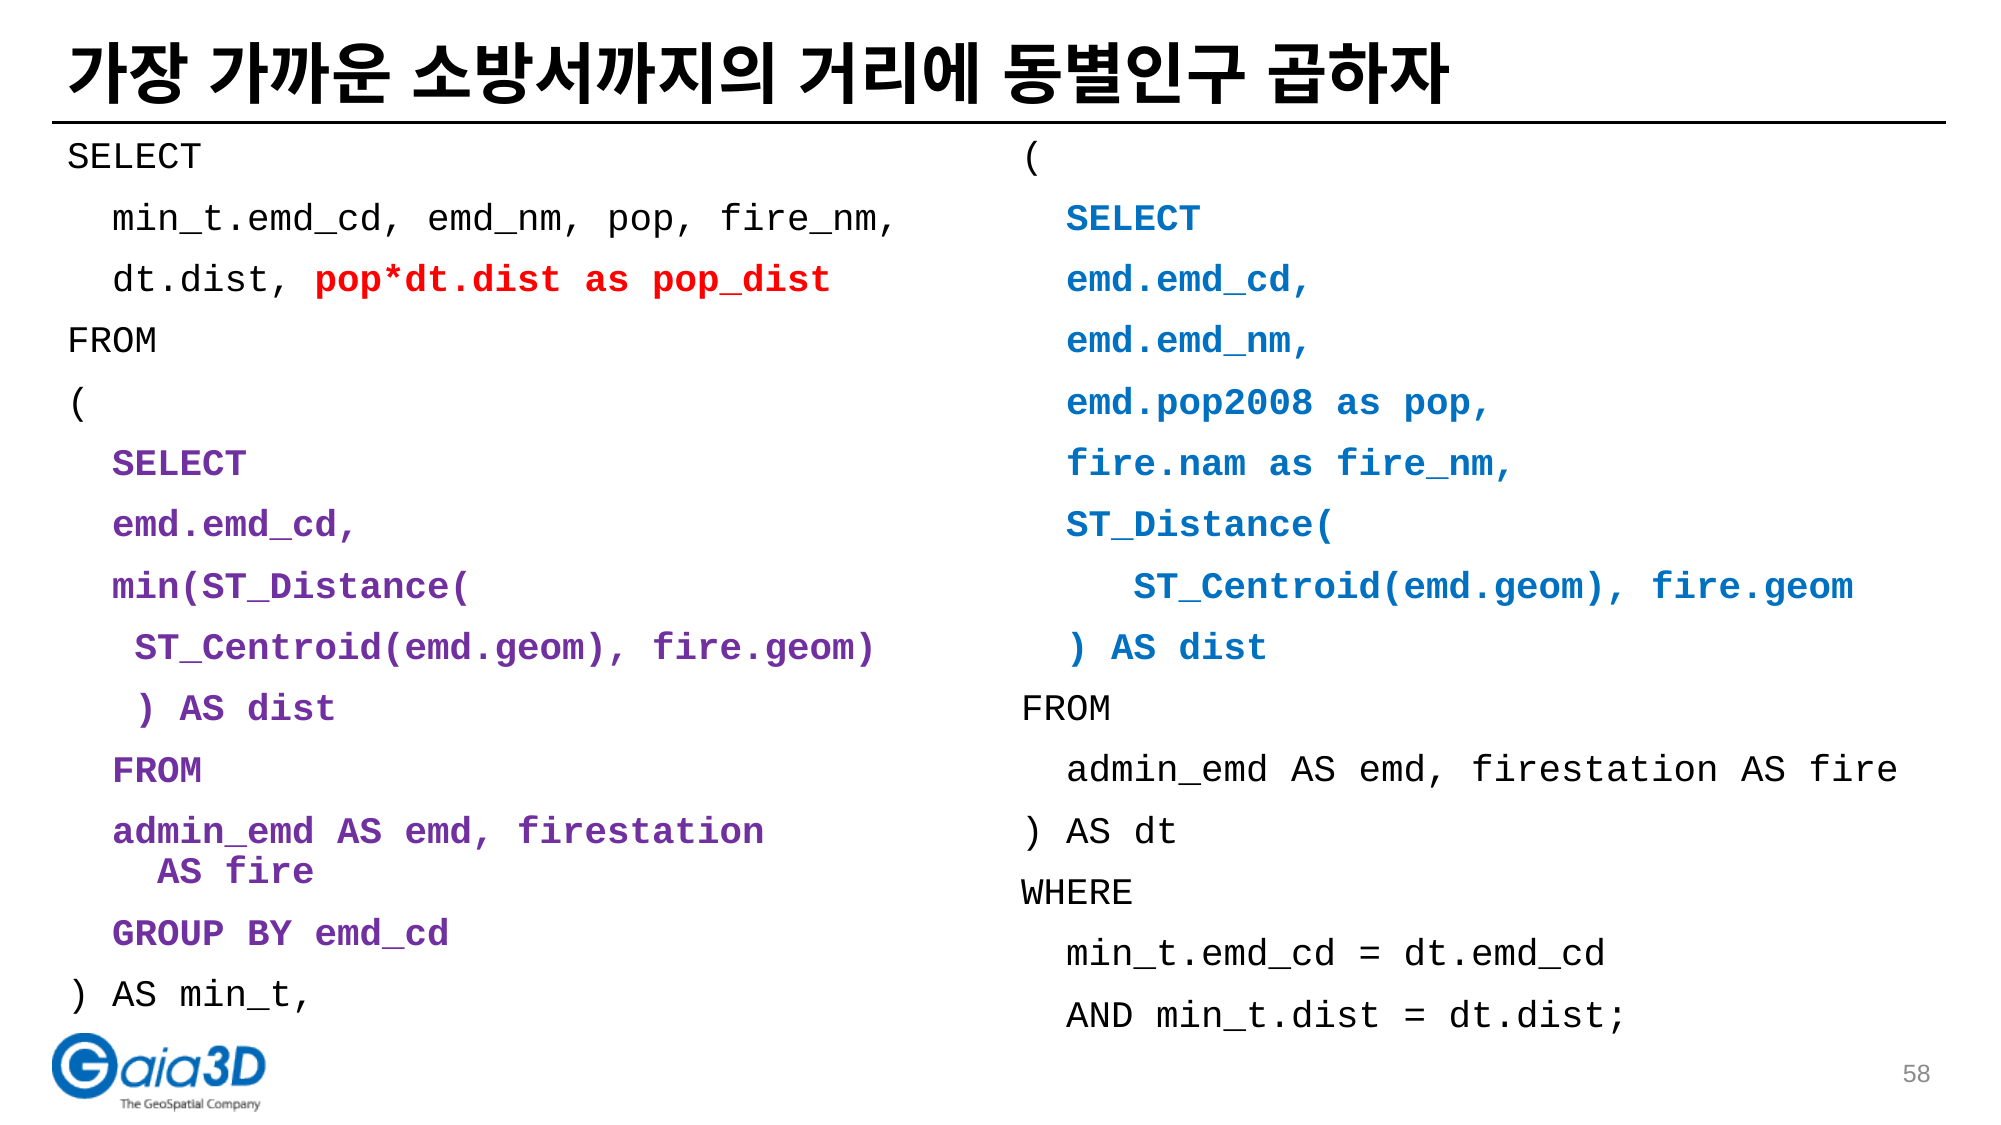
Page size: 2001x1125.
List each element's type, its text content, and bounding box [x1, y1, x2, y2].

list SELECT min_t.emd_cd, emd_nm, pop, fire_nm, dt.dist, pop*dt.dist as pop_dist FROM ( SELECT emd.emd_cd, min(ST_Distance( ST_Centroid(emd.geom), fire.geom) ) AS dist FROM admin_emd AS emd, firestation AS fire GROUP BY emd_cd ) AS min_t, [52, 129, 953, 993]
slide_number 58 [1495, 1042, 1946, 1103]
picture [52, 1033, 268, 1112]
title 가장 가까운 소방서까지의 거리에 동별인구 곱하자 [52, 39, 1946, 115]
text_box ( SELECT emd.emd_cd, emd.emd_nm, emd.pop2008 as pop, fire.nam as fire_nm, ST_Distance( ST_Centroid(emd.geom), fire.geom ) AS dist FROM admin_emd AS emd, firestation AS fire ) AS dt WHERE min_t.emd_cd = dt.emd_cd AND min_t.dist = dt.dist; [1006, 129, 1932, 993]
